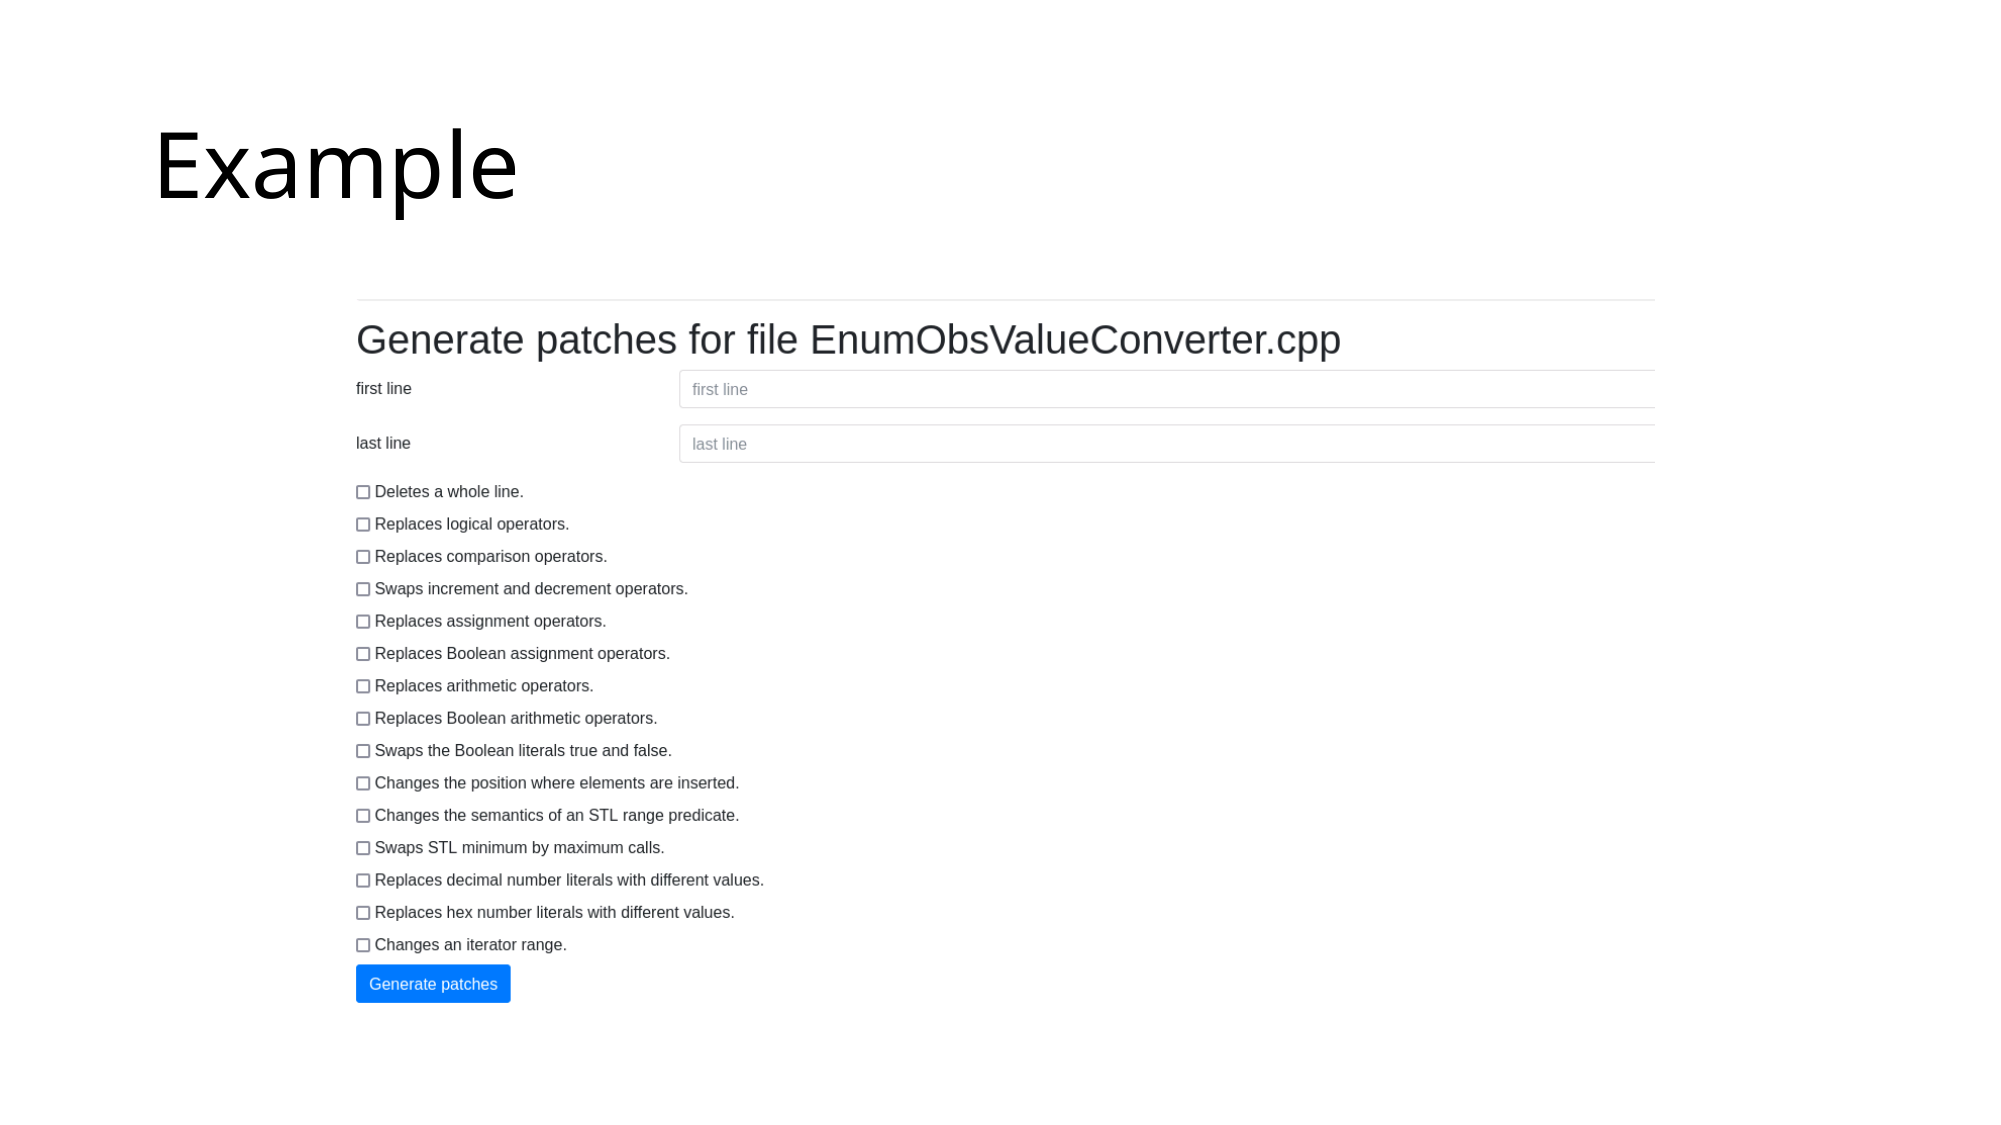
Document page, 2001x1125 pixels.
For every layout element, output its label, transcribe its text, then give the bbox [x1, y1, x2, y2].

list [345, 299, 1655, 1014]
title Example [137, 59, 1863, 278]
